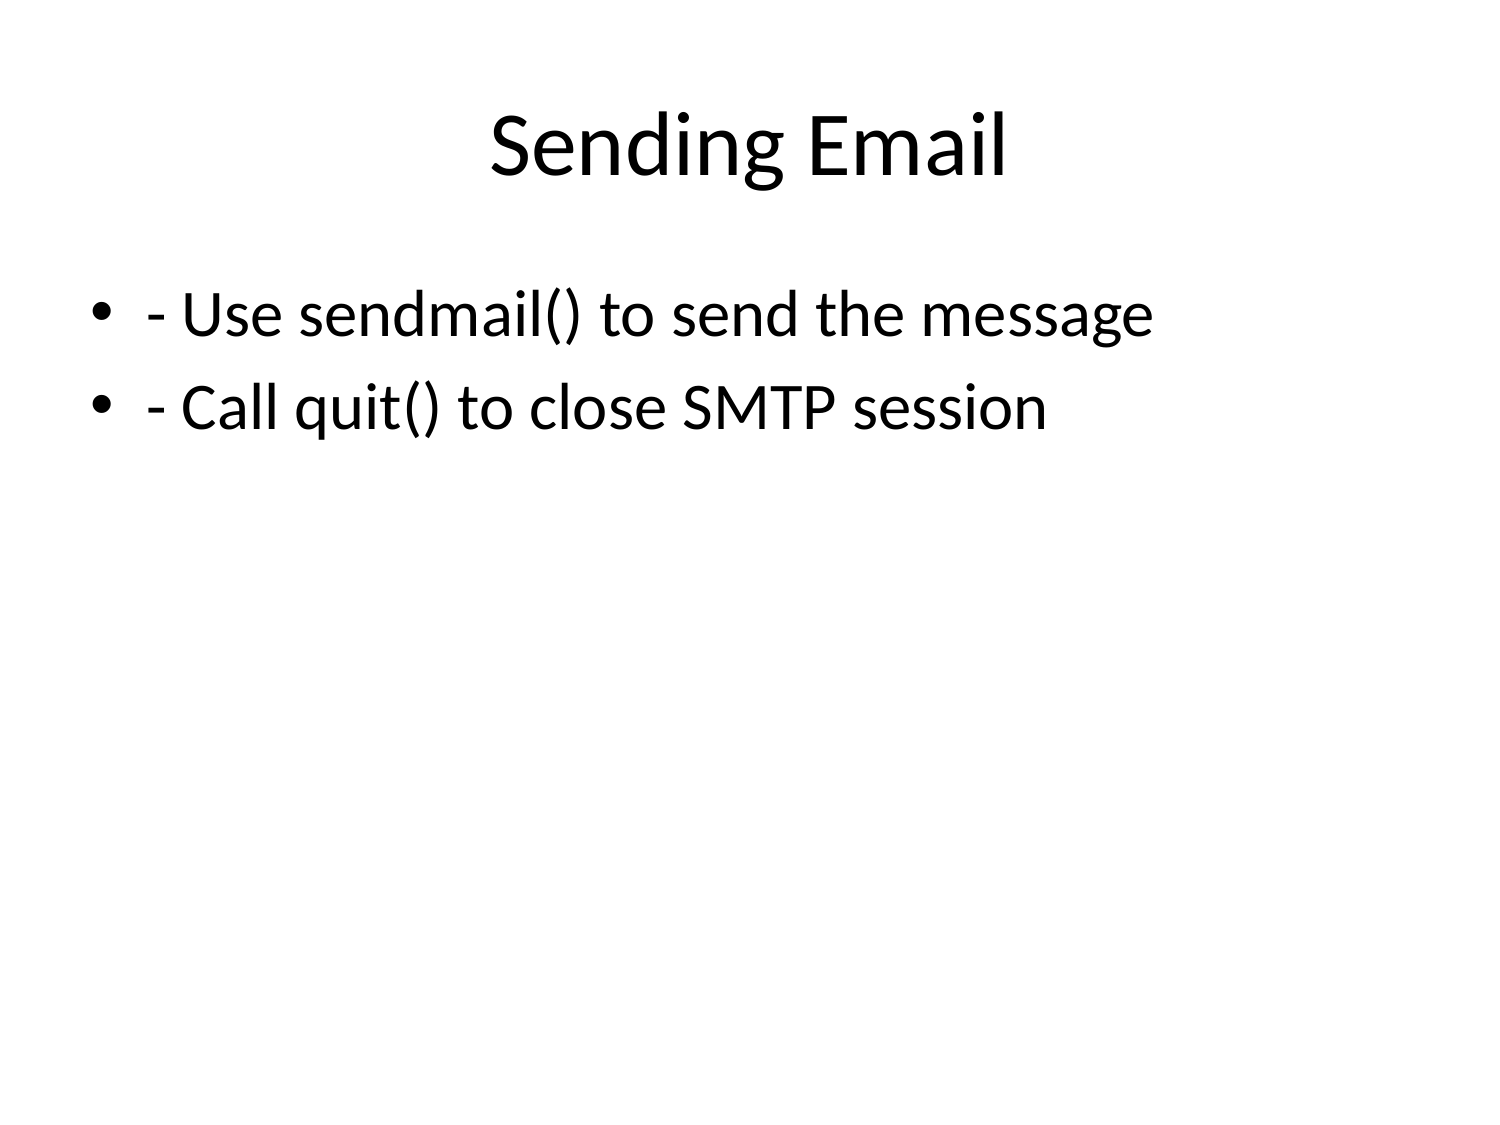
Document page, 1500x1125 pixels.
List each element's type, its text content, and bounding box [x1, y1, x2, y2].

title Sending Email [75, 45, 1425, 233]
list - Use sendmail() to send the message - Call quit() to close SMTP session [75, 262, 1425, 1005]
